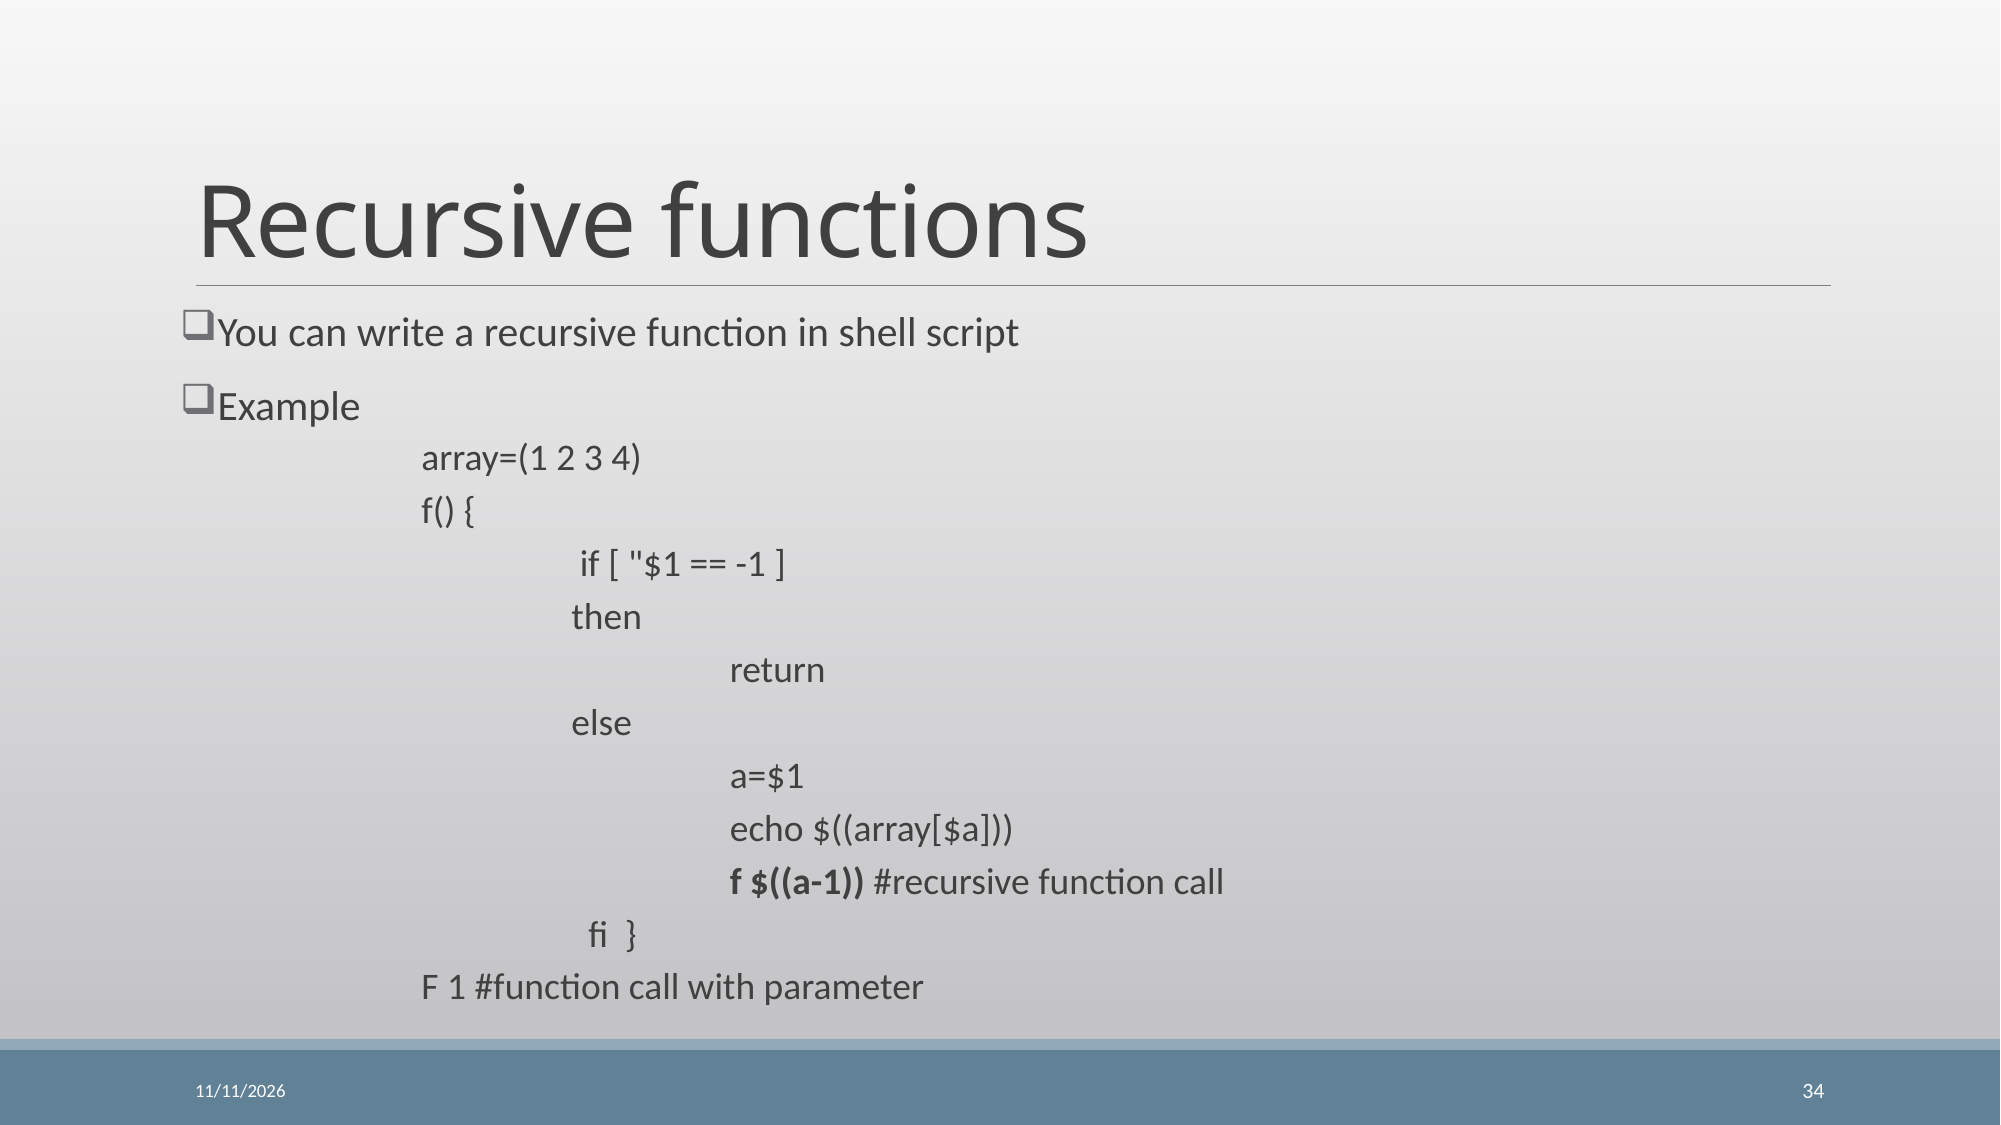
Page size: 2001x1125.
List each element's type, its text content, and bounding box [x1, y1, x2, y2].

slide_number 34 [1624, 1059, 1840, 1120]
title Recursive functions [180, 47, 1830, 285]
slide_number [180, 1059, 586, 1120]
list You can write a recursive function in shell script Example array=(1 2 3 4) f() { if [ "$1 == -1 ] then return else a=$1 echo $((array[$a])) f $((a-1)) #recursive function call fi } F 1 #function call with parameter [180, 302, 1830, 1038]
